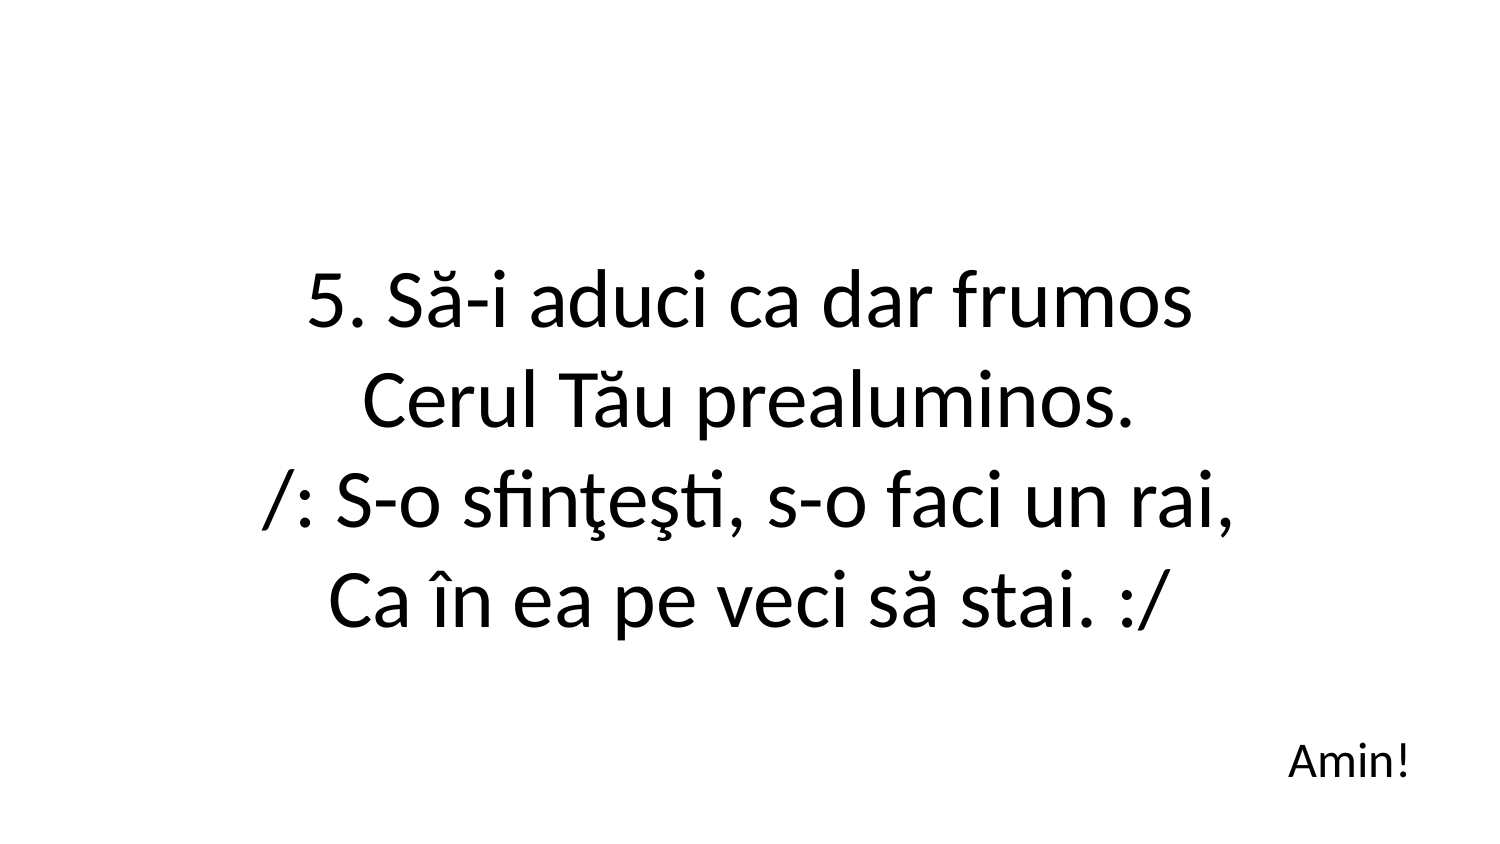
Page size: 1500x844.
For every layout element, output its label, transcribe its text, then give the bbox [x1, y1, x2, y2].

text_box Amin! [1273, 674, 1427, 795]
text_box 5. Să-i aduci ca dar frumos Cerul Tău prealuminos. /: S-o sfinţeşti, s-o faci un rai, Ca în ea pe veci să stai. :/ [247, 192, 1253, 652]
